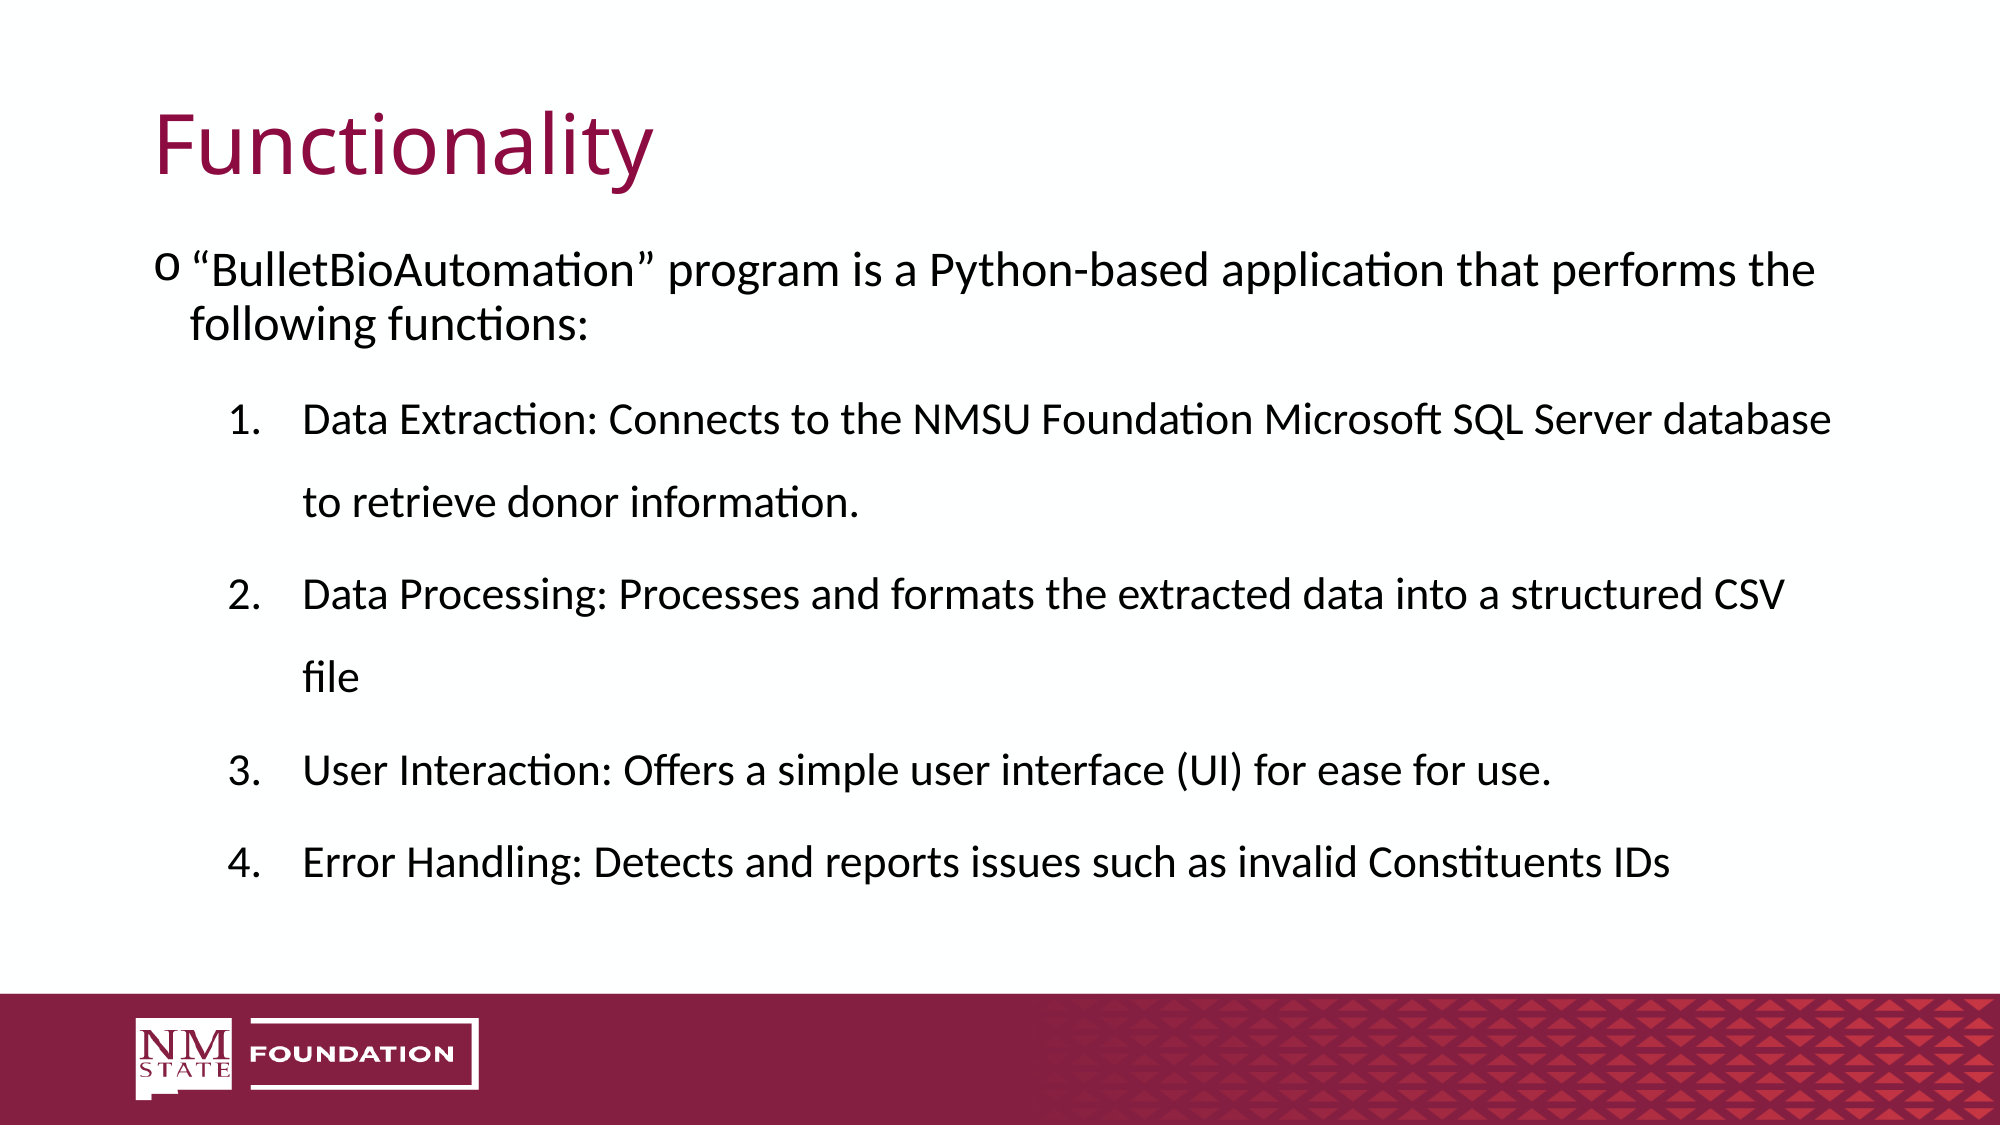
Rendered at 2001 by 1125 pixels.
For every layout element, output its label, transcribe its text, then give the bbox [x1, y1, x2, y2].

list “BulletBioAutomation” program is a Python-based application that performs the following functions: Data Extraction: Connects to the NMSU Foundation Microsoft SQL Server database to retrieve donor information. Data Processing: Processes and formats the extracted data into a structured CSV file User Interaction: Offers a simple user interface (UI) for ease for use. Error Handling: Detects and reports issues such as invalid Constituents IDs [137, 235, 1863, 975]
title Functionality [137, 59, 1863, 235]
picture [0, 993, 2000, 1125]
